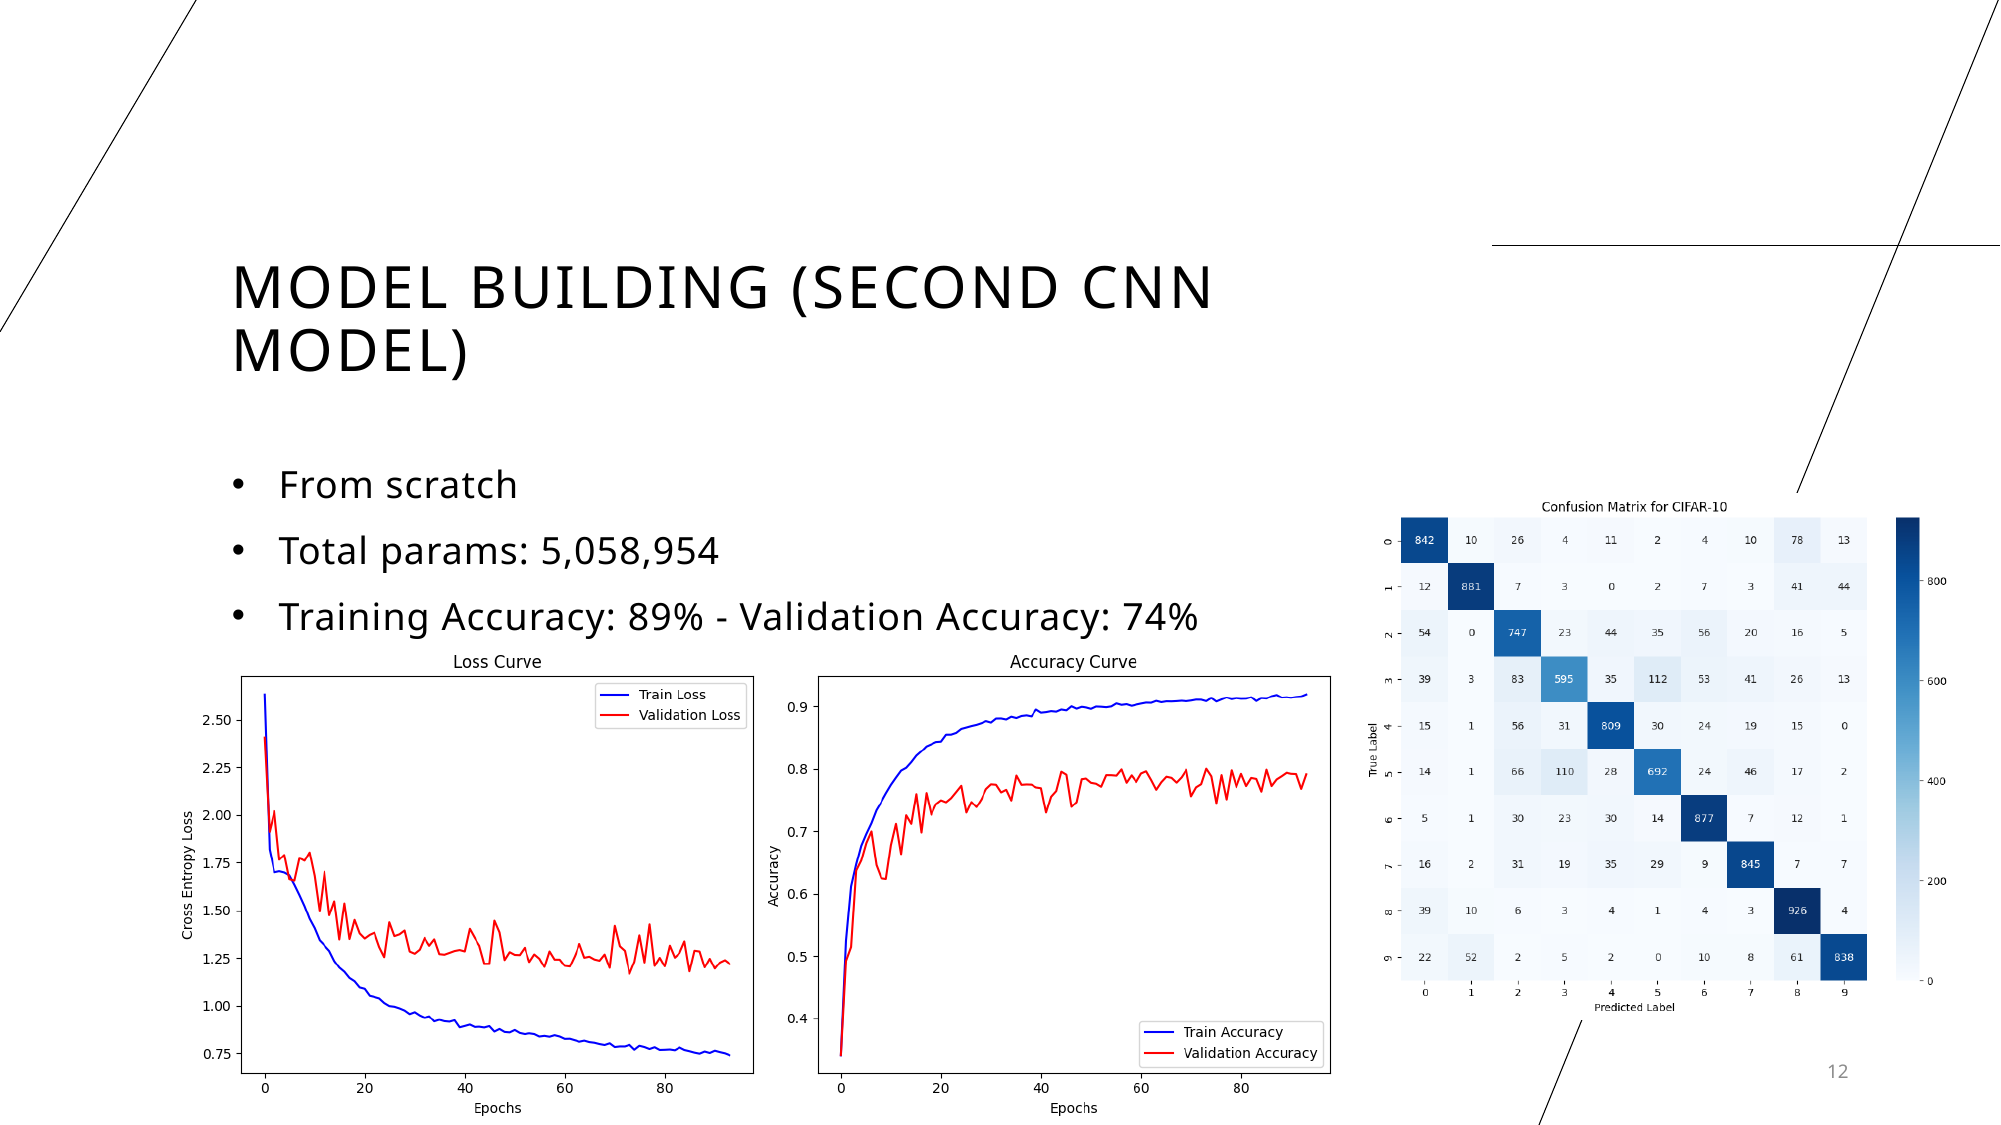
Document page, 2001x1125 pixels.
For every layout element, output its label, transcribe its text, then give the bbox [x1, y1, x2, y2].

list From scratch Total params: 5,058,954 Training Accuracy: 89% - Validation Accuracy: 74% [216, 453, 1641, 655]
slide_number 12 [1701, 1042, 1864, 1103]
picture [172, 644, 1338, 1125]
picture [1361, 493, 1953, 1020]
title Model Building (Second cnn model) [216, 43, 1413, 392]
